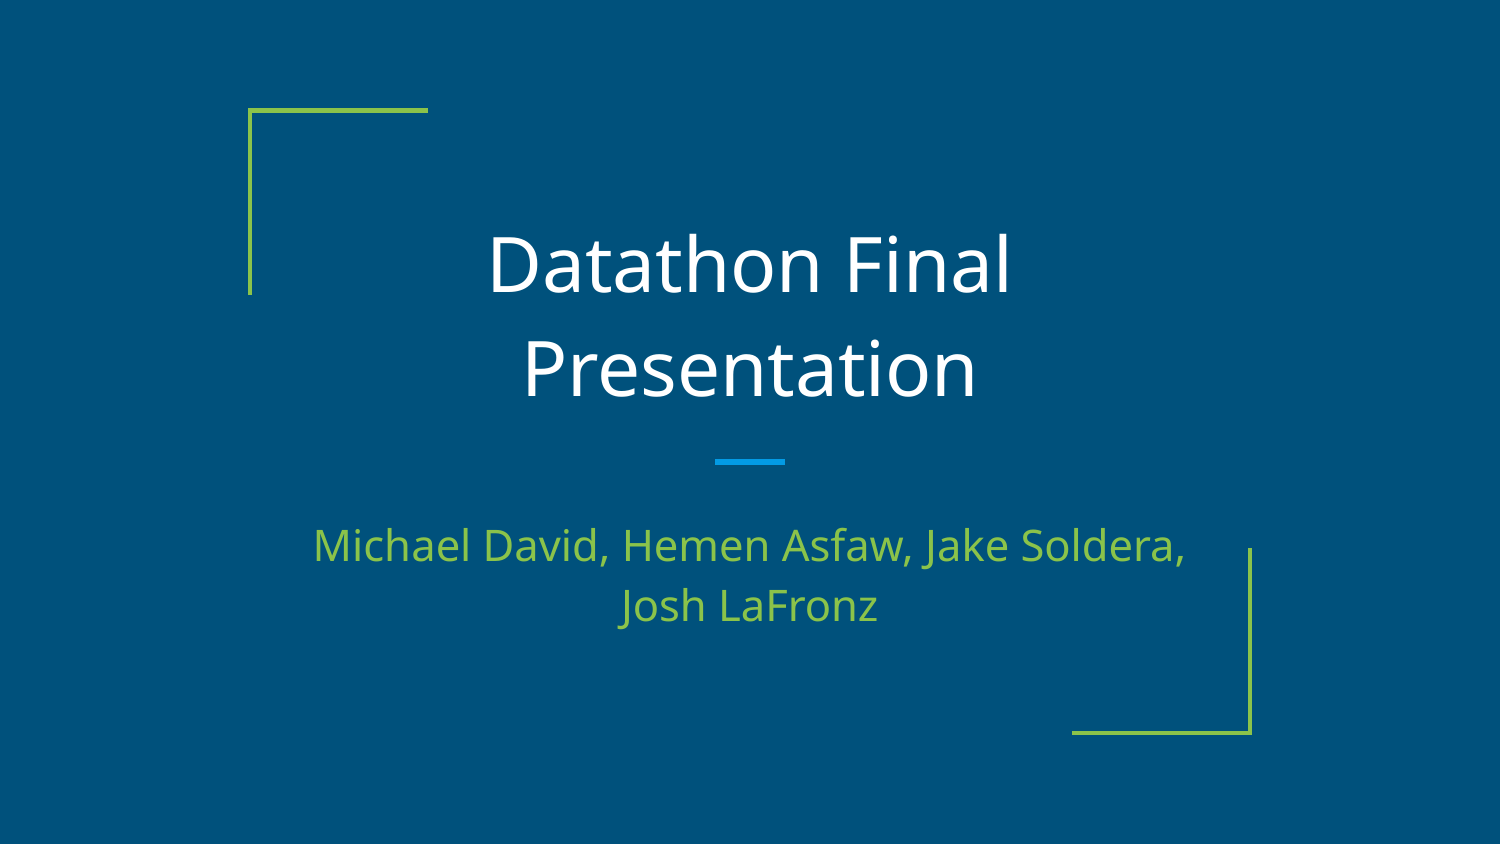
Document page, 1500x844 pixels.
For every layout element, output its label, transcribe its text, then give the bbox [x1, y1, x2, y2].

title Datathon Final Presentation [275, 195, 1225, 435]
subtitle Michael David, Hemen Asfaw, Jake Soldera, Josh LaFronz [275, 500, 1225, 650]
